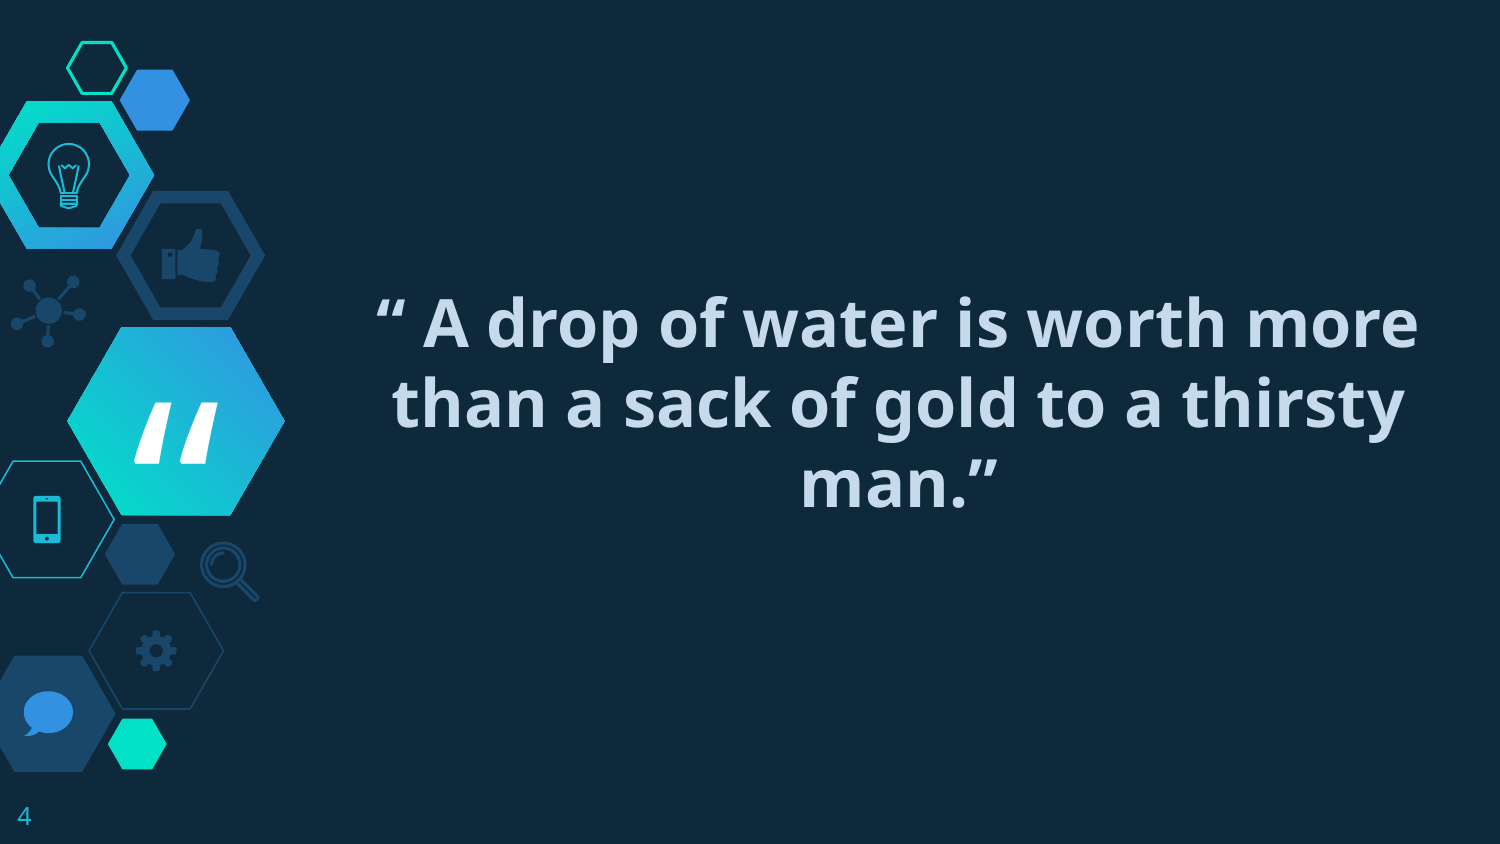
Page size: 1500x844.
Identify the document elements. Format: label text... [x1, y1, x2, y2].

list “ A drop of water is worth more than a sack of gold to a thirsty man.” [298, 257, 1487, 545]
slide_number 4 [2, 785, 93, 844]
